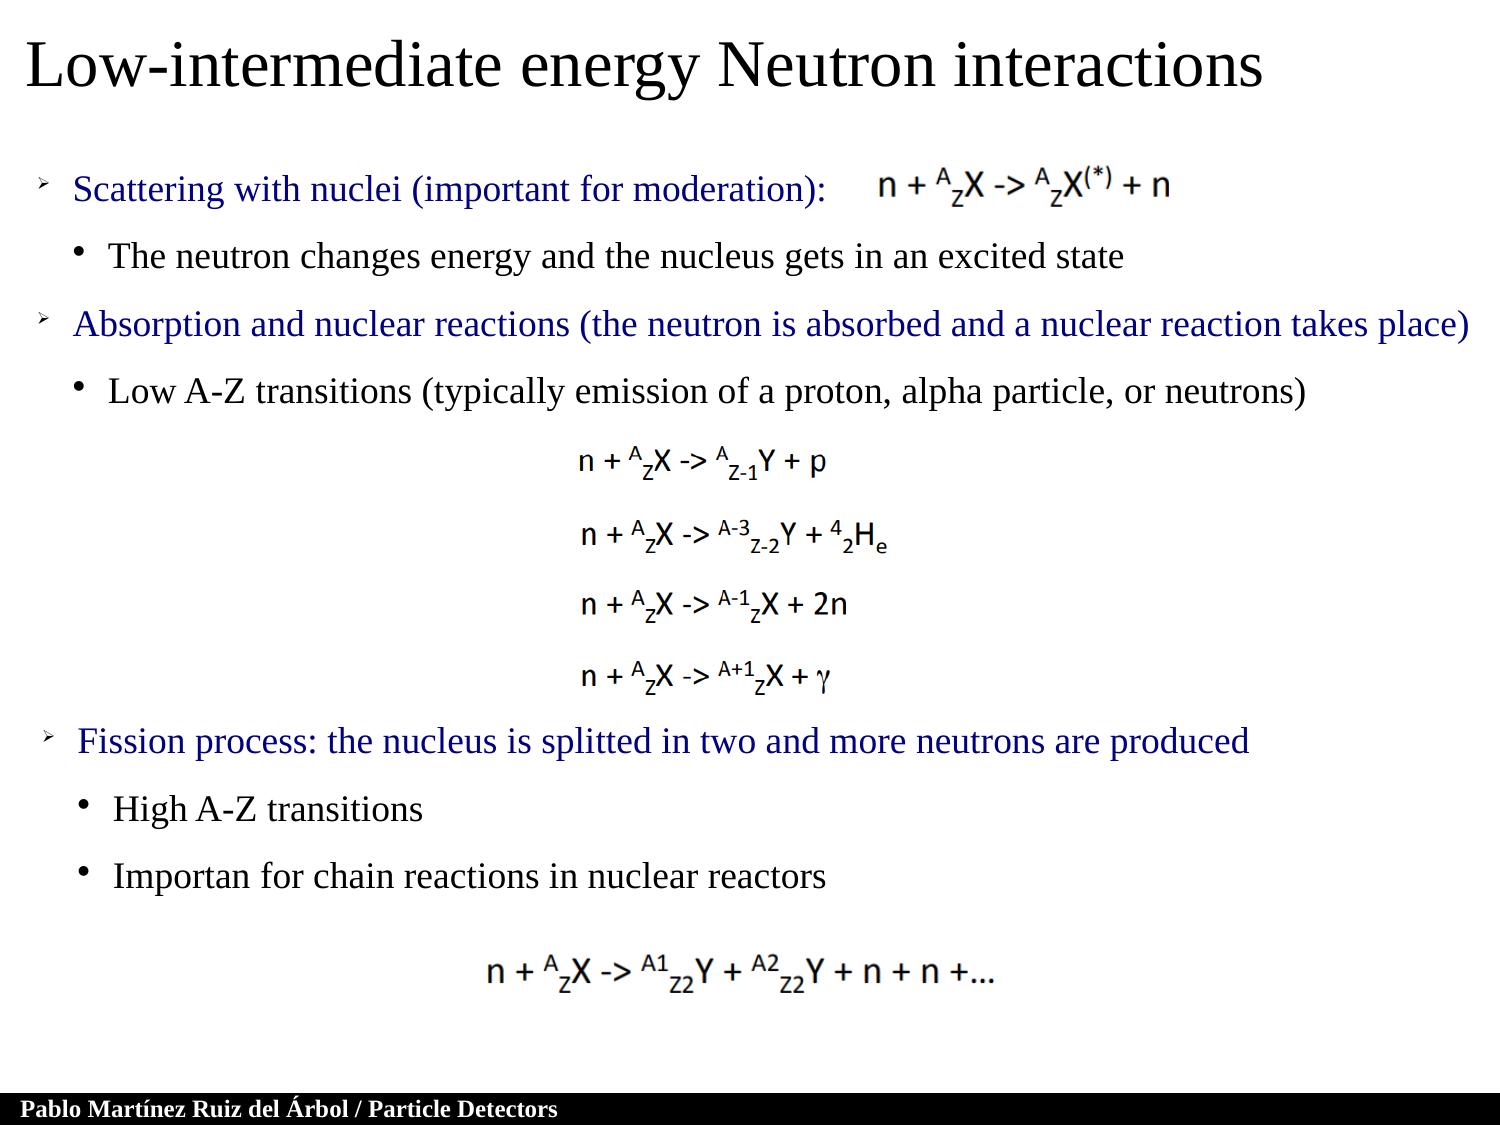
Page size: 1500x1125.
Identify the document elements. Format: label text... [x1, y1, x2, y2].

text_box Low-intermediate energy Neutron interactions [0, 12, 1300, 120]
text_box Fission process: the nucleus is splitted in two and more neutrons are produced High A-Z transitions Importan for chain reactions in nuclear reactors [22, 681, 1500, 1073]
picture [556, 424, 922, 710]
picture [867, 152, 1199, 217]
text_box Scattering with nuclei (important for moderation): The neutron changes energy and the nucleus gets in an excited state Absorption and nuclear reactions (the neutron is absorbed and a nuclear reaction takes place) Low A-Z transitions (typically emission of a proton, alpha particle, or neutrons) [17, 128, 1500, 520]
picture [460, 935, 1016, 1016]
